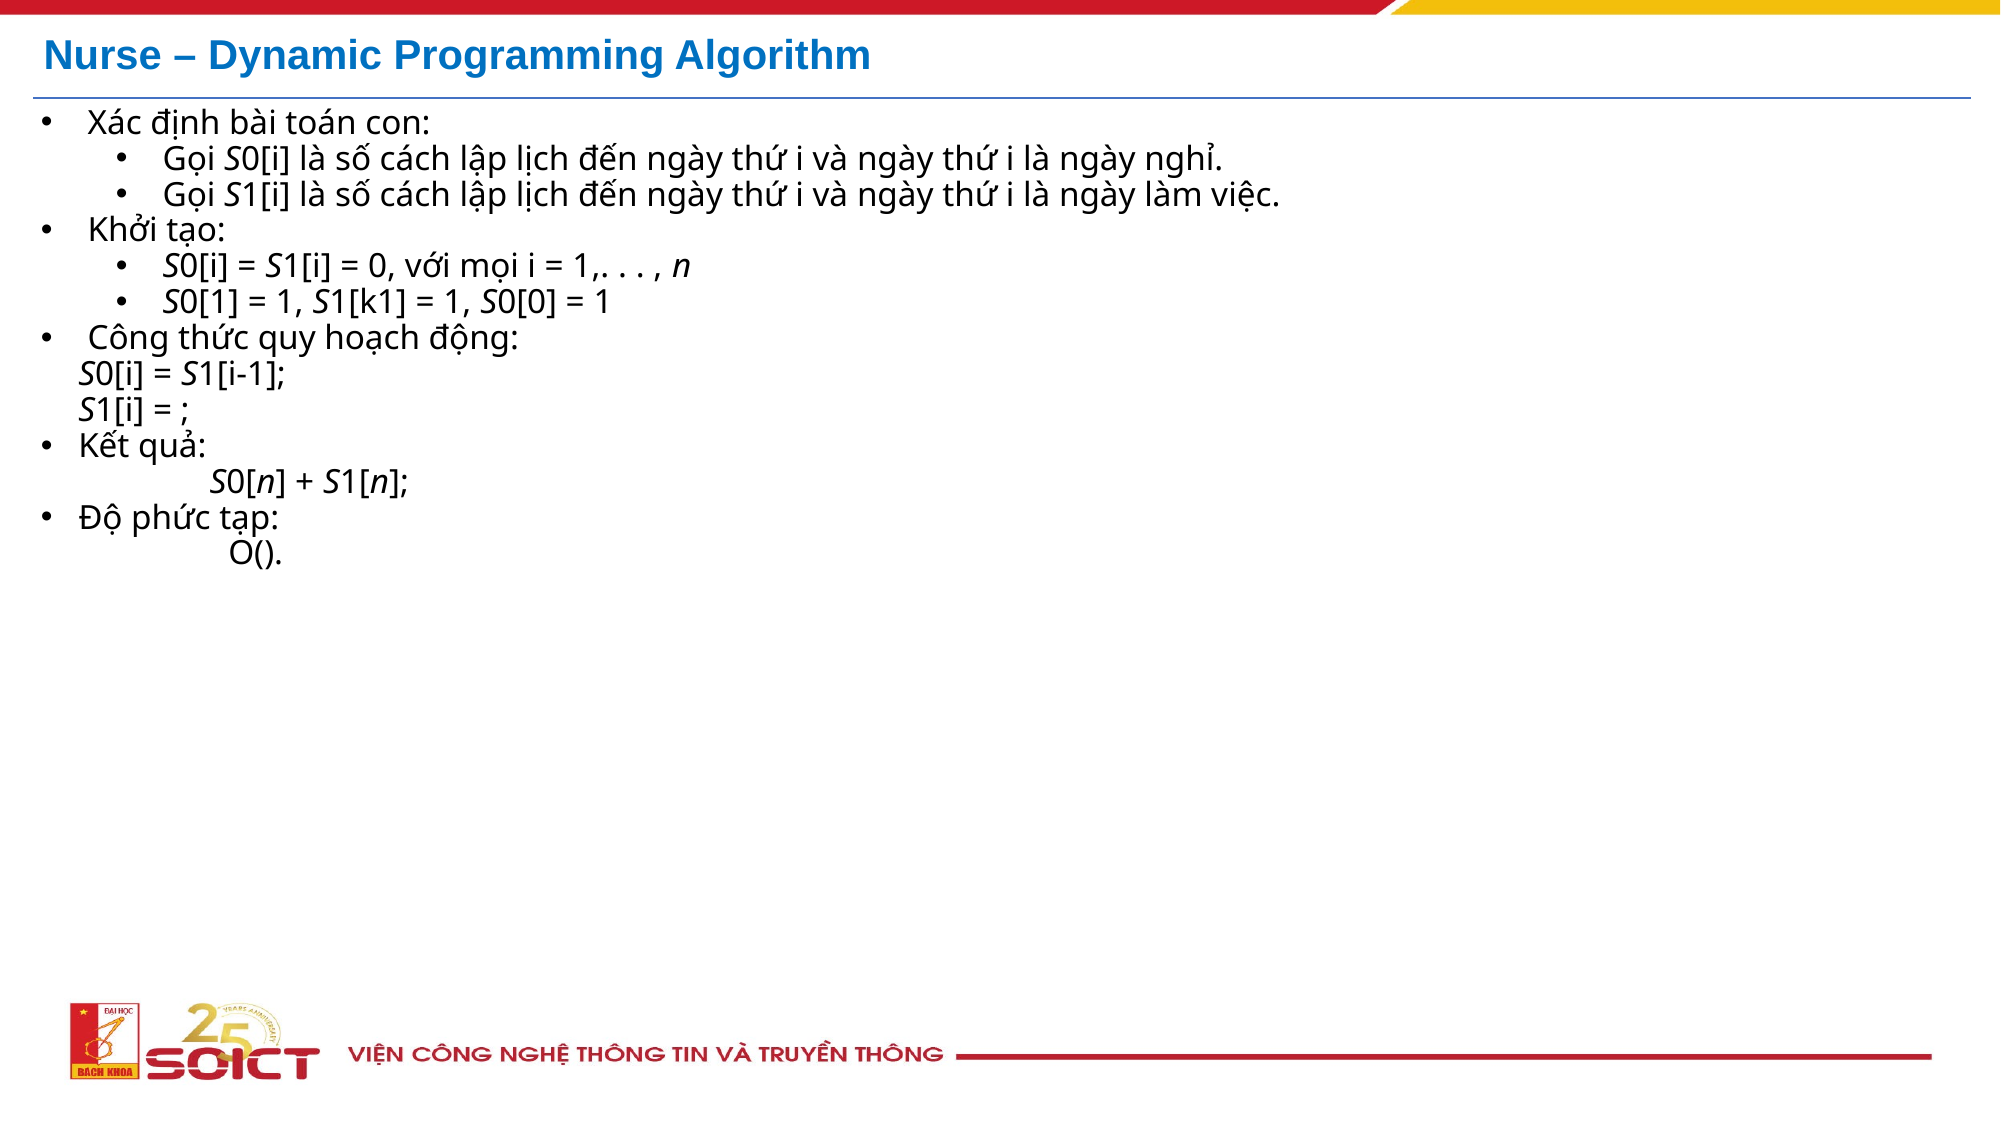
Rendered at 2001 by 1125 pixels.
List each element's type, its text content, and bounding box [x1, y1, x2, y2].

title Nurse – Dynamic Programming Algorithm [28, 11, 1967, 101]
picture [0, 0, 2001, 1125]
